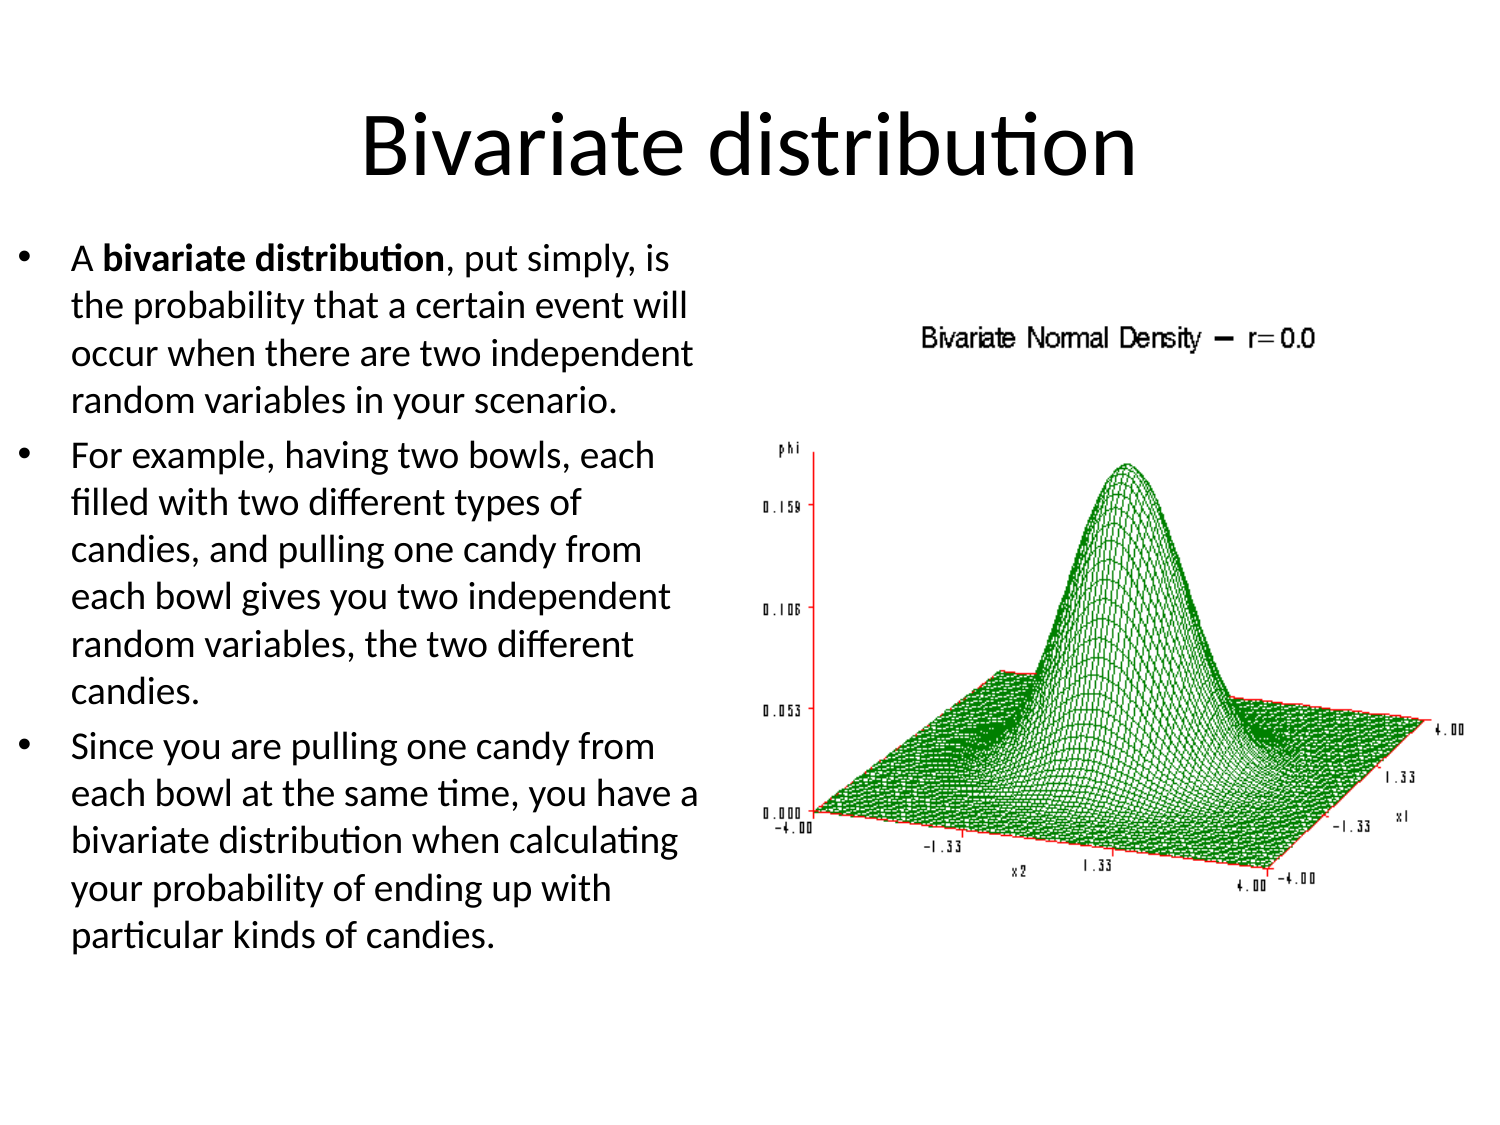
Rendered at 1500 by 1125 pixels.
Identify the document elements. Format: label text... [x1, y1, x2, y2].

picture [752, 312, 1469, 913]
title Bivariate distribution [75, 45, 1425, 233]
list A bivariate distribution, put simply, is the probability that a certain event will occur when there are two independent random variables in your scenario. For example, having two bowls, each filled with two different types of candies, and pulling one candy from each bowl gives you two independent random variables, the two different candies. Since you are pulling one candy from each bowl at the same time, you have a bivariate distribution when calculating your probability of ending up with particular kinds of candies. [2, 224, 725, 968]
